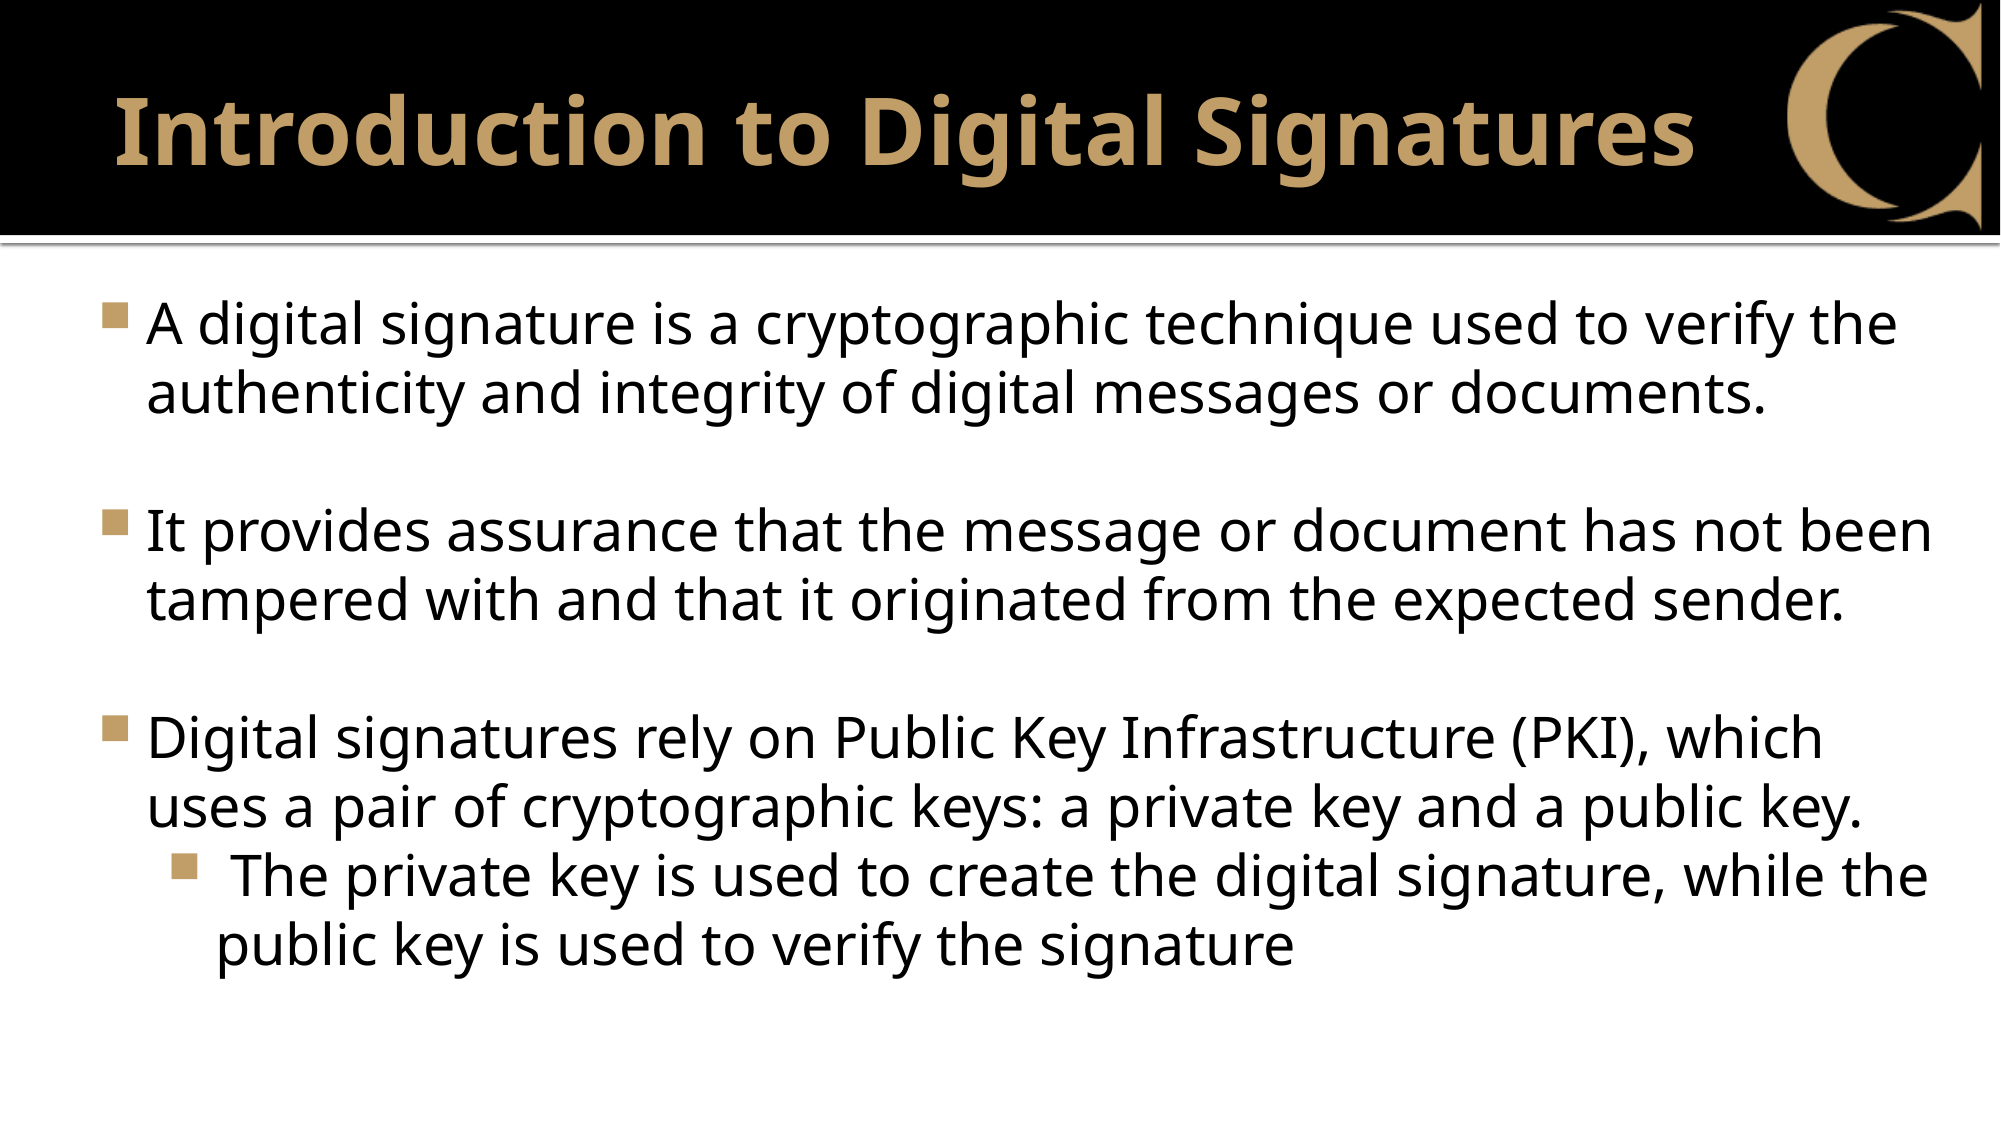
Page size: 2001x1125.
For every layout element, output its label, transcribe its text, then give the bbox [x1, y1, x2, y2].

text_box A digital signature is a cryptographic technique used to verify the authenticity and integrity of digital messages or documents. It provides assurance that the message or document has not been tampered with and that it originated from the expected sender. Digital signatures rely on Public Key Infrastructure (PKI), which uses a pair of cryptographic keys: a private key and a public key. The private key is used to create the digital signature, while the public key is used to verify the signature [95, 287, 1945, 1050]
picture [1787, 3, 1988, 231]
picture [0, 243, 2000, 251]
text_box Introduction to Digital Signatures [99, 25, 1900, 231]
